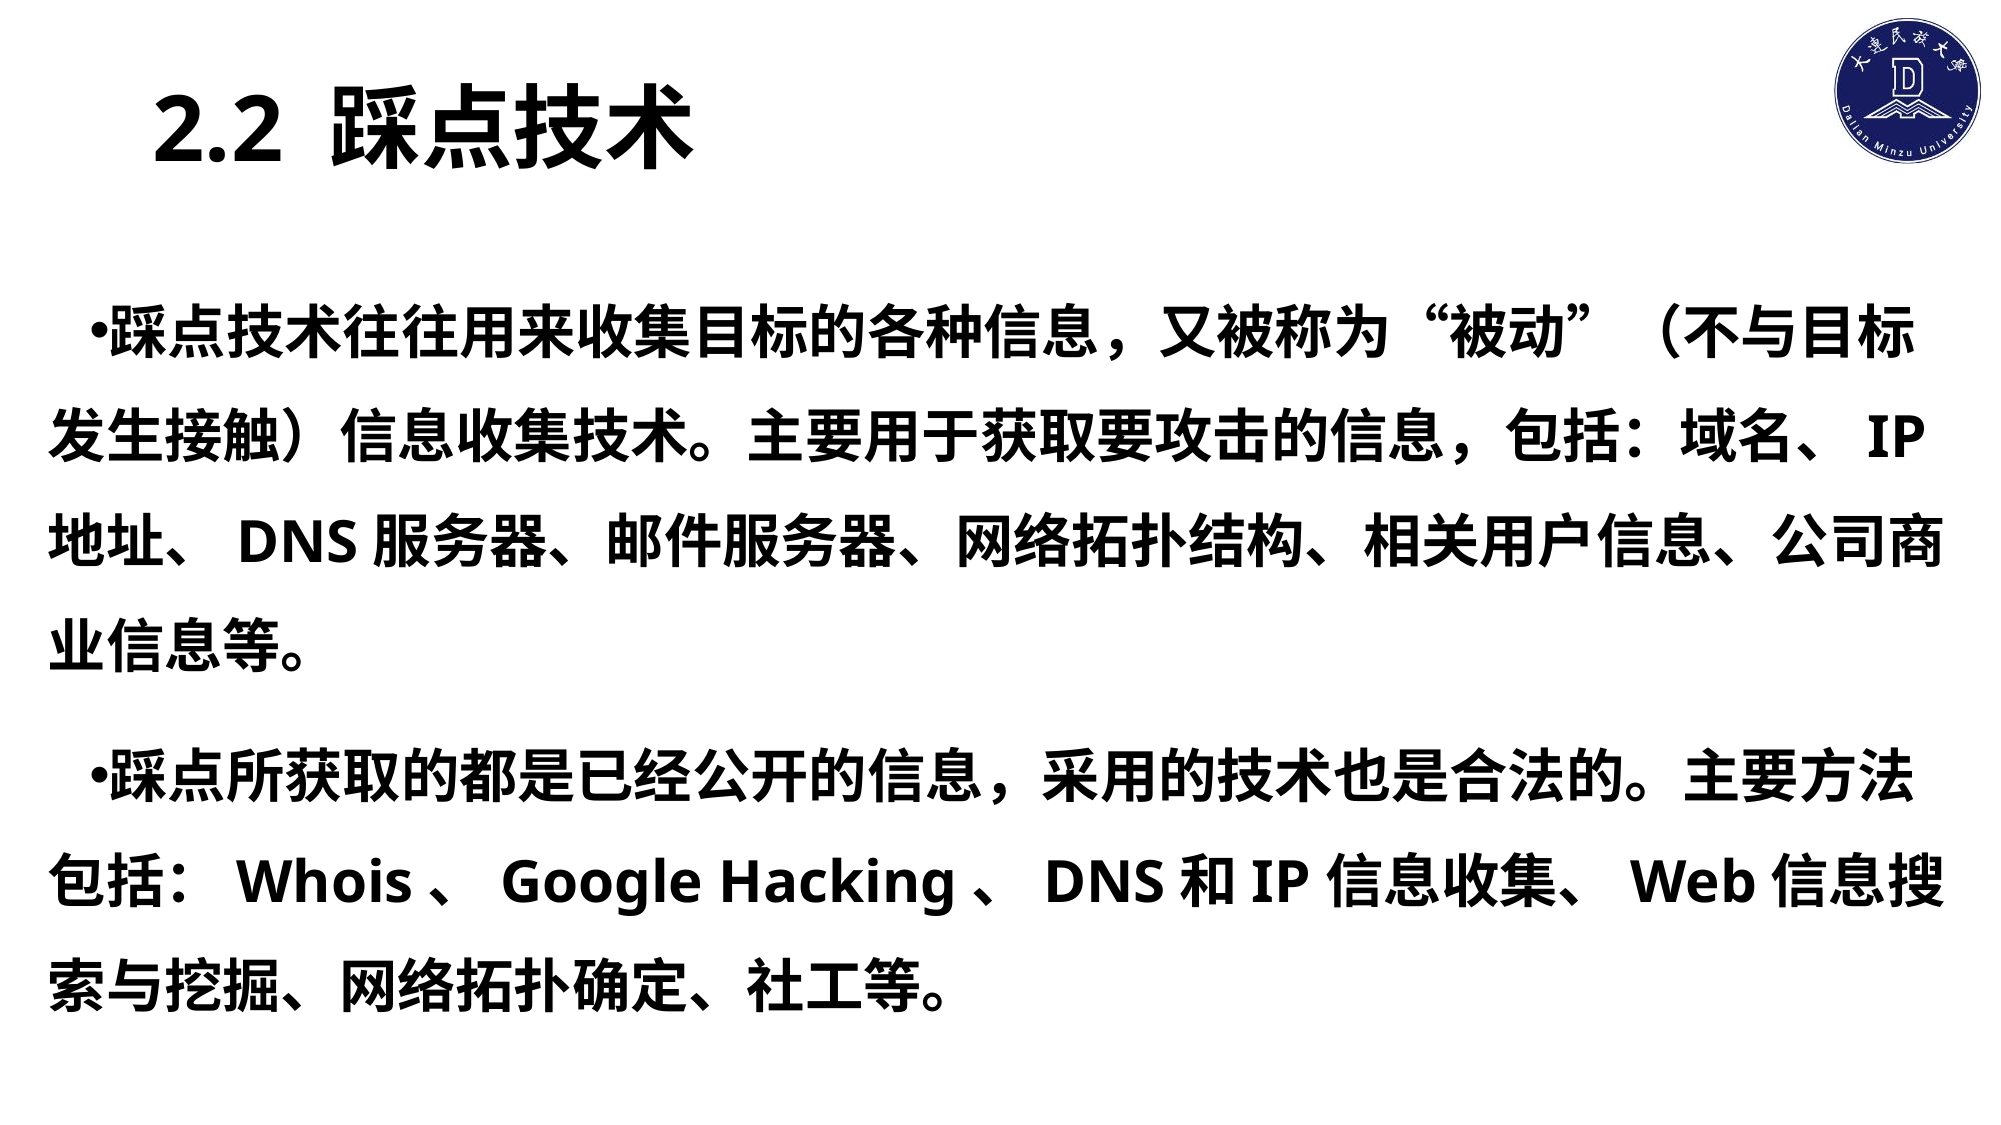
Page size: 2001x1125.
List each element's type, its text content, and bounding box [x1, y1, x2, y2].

picture [1833, 16, 1982, 164]
text_box 踩点技术往往用来收集目标的各种信息，又被称为“被动”（不与目标发生接触）信息收集技术。主要用于获取要攻击的信息，包括：域名、IP地址、DNS服务器、邮件服务器、网络拓扑结构、相关用户信息、公司商业信息等。 踩点所获取的都是已经公开的信息，采用的技术也是合法的。主要方法包括：Whois、Google Hacking、DNS和IP信息收集、Web信息搜索与挖掘、网络拓扑确定、社工等。 [21, 252, 1974, 1027]
title 2.2 踩点技术 [137, 58, 1763, 206]
